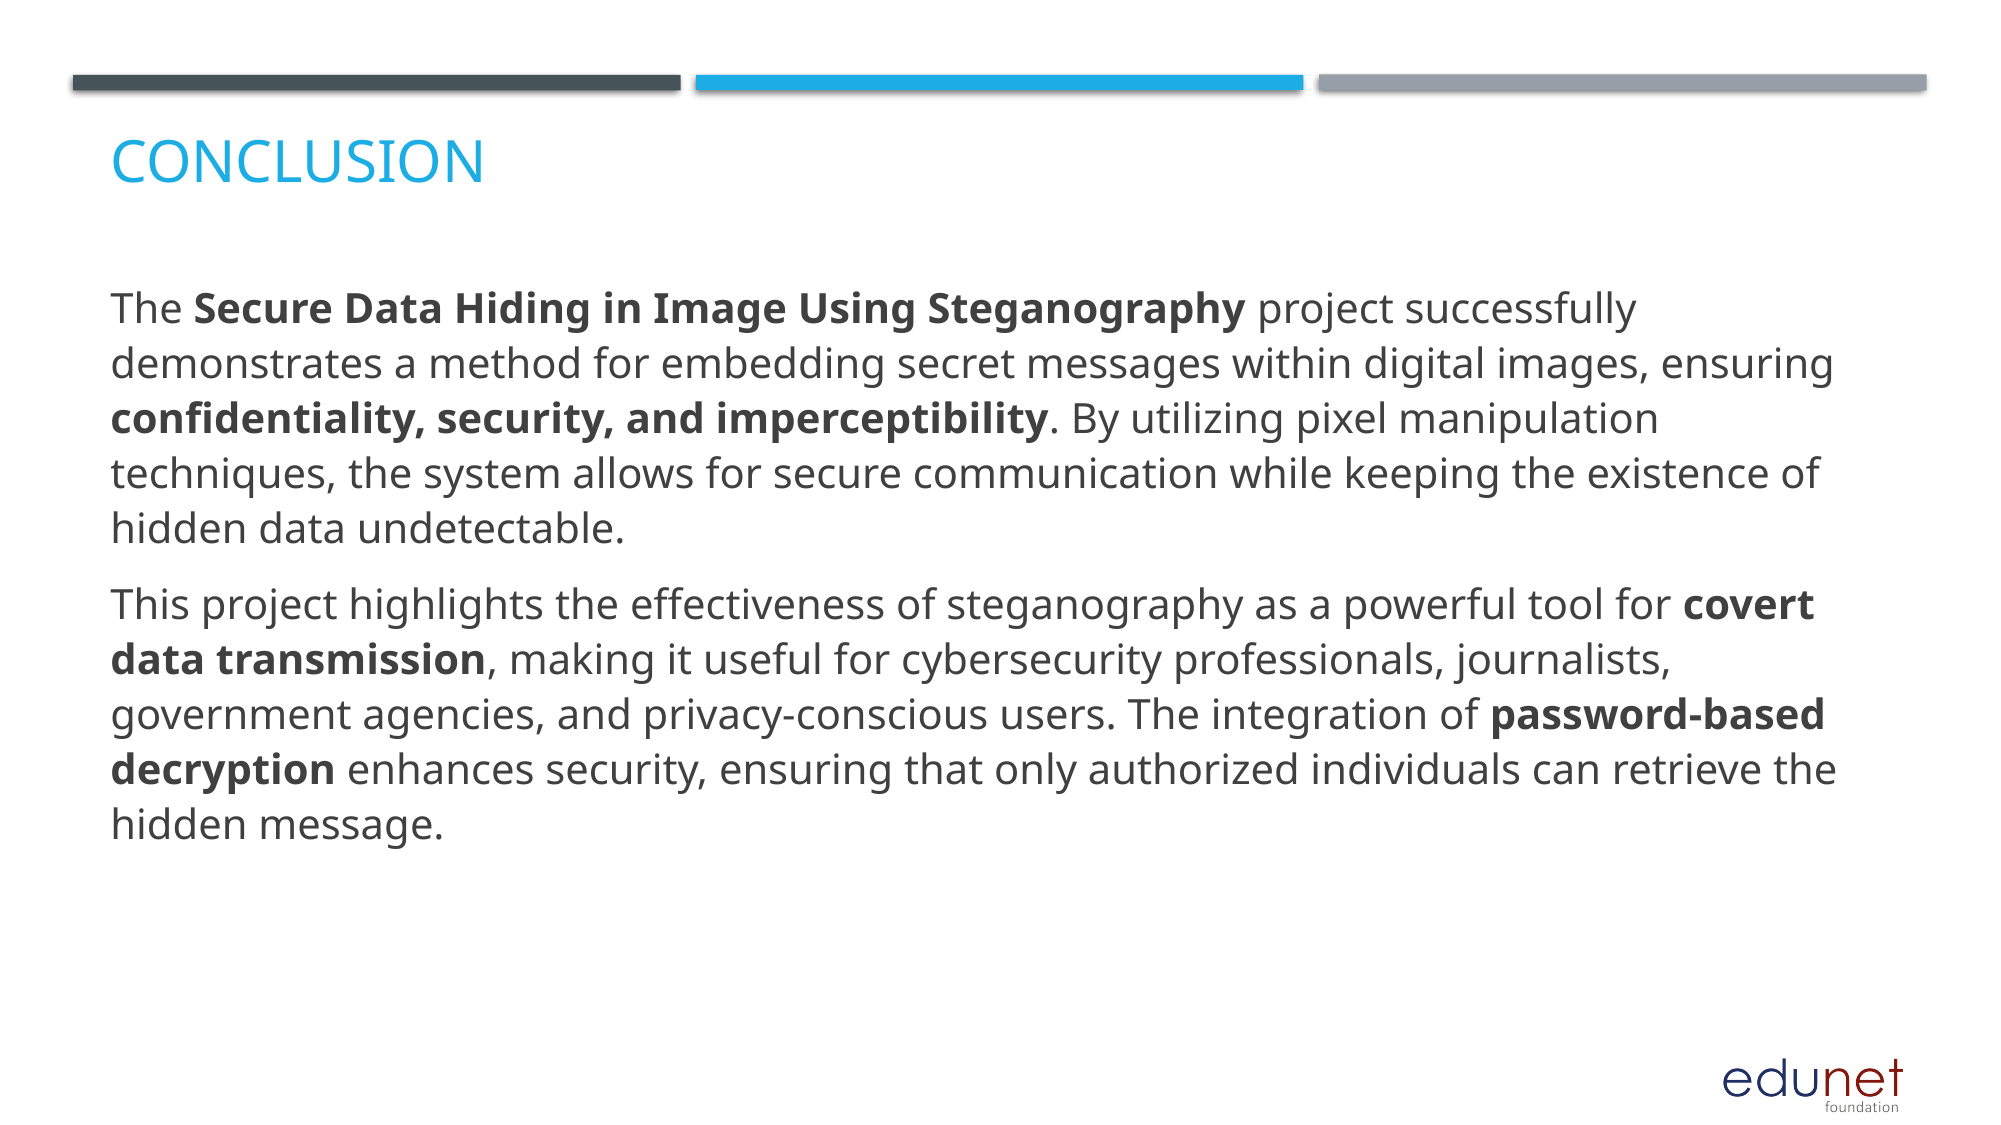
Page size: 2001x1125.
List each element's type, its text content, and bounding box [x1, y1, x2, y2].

title Conclusion [95, 115, 1905, 203]
picture [1719, 1056, 1905, 1116]
list The Secure Data Hiding in Image Using Steganography project successfully demonstrates a method for embedding secret messages within digital images, ensuring confidentiality, security, and imperceptibility. By utilizing pixel manipulation techniques, the system allows for secure communication while keeping the existence of hidden data undetectable. This project highlights the effectiveness of steganography as a powerful tool for covert data transmission, making it useful for cybersecurity professionals, journalists, government agencies, and privacy-conscious users. The integration of password-based decryption enhances security, ensuring that only authorized individuals can retrieve the hidden message. [95, 213, 1905, 981]
